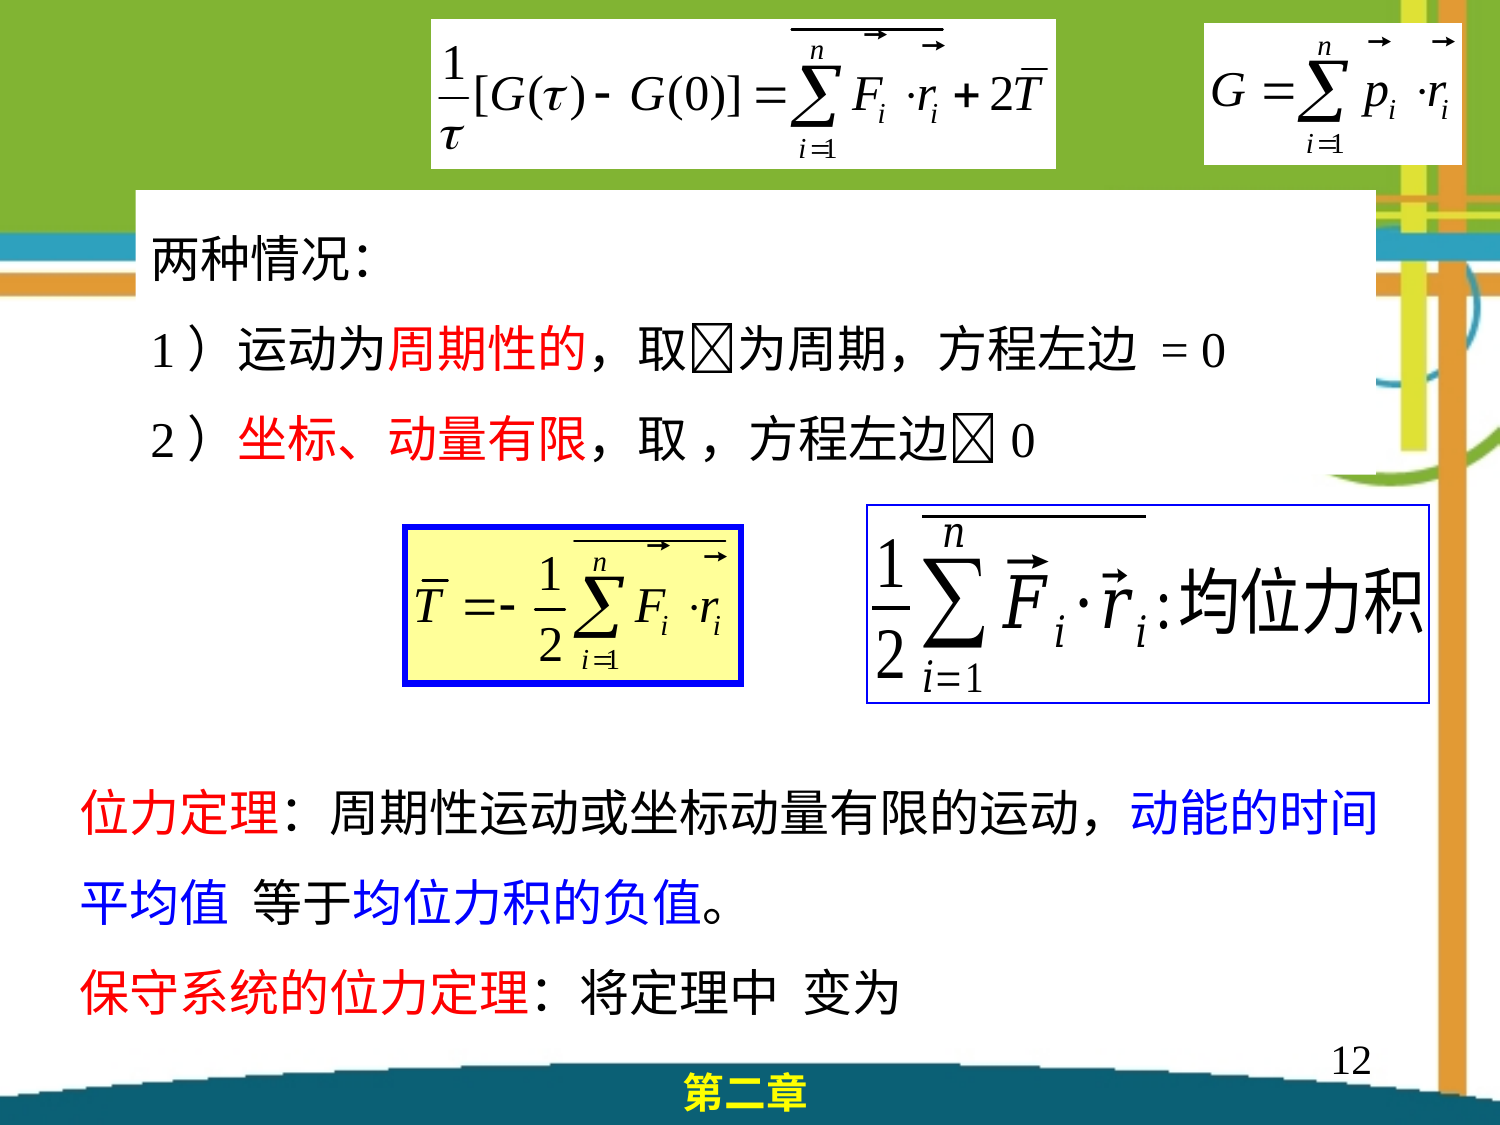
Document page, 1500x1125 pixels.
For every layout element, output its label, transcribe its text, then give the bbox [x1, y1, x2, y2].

slide_number 12 [1074, 1025, 1388, 1100]
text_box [408, 530, 738, 681]
picture [0, 0, 1500, 1125]
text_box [430, 18, 1056, 169]
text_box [1203, 23, 1463, 165]
